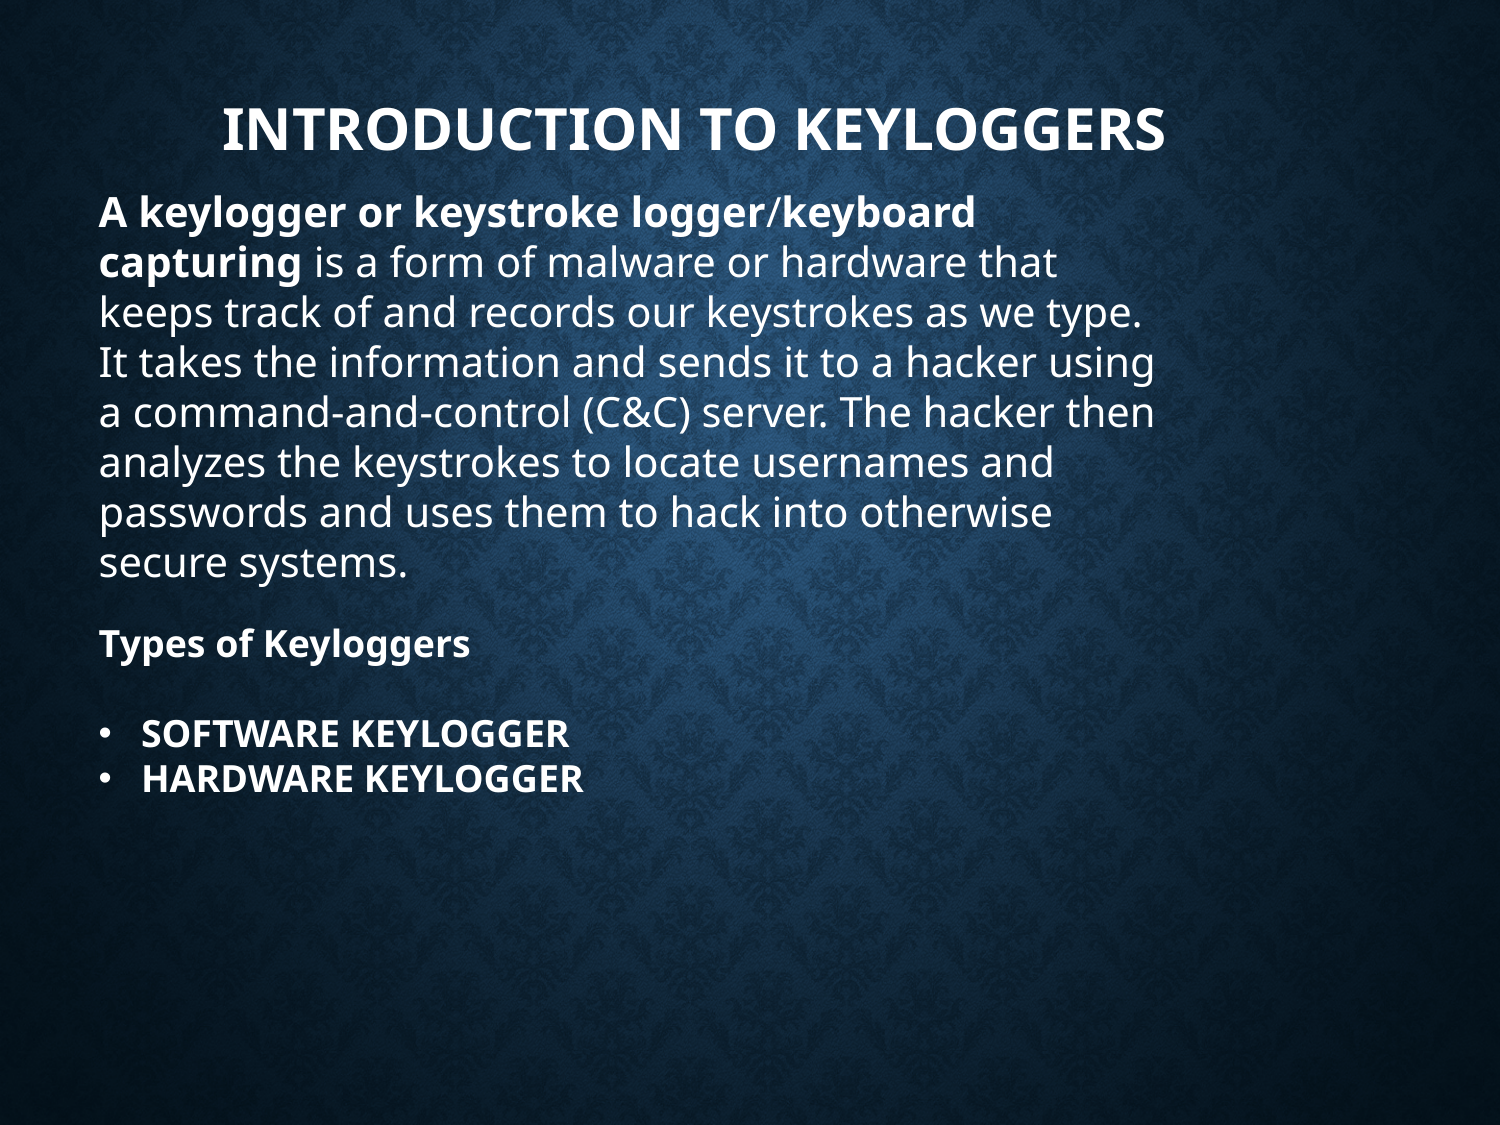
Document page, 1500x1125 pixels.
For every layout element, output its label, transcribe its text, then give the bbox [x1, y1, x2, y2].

text_box A keylogger or keystroke logger/keyboard capturing is a form of malware or hardware that keeps track of and records our keystrokes as we type. It takes the information and sends it to a hacker using a command-and-control (C&C) server. The hacker then analyzes the keystrokes to locate usernames and passwords and uses them to hack into otherwise secure systems. Types of Keyloggers SOFTWARE KEYLOGGER HARDWARE KEYLOGGER [87, 180, 1170, 840]
title INTRODUCTION TO KEYLOGGERS [37, 99, 1352, 288]
